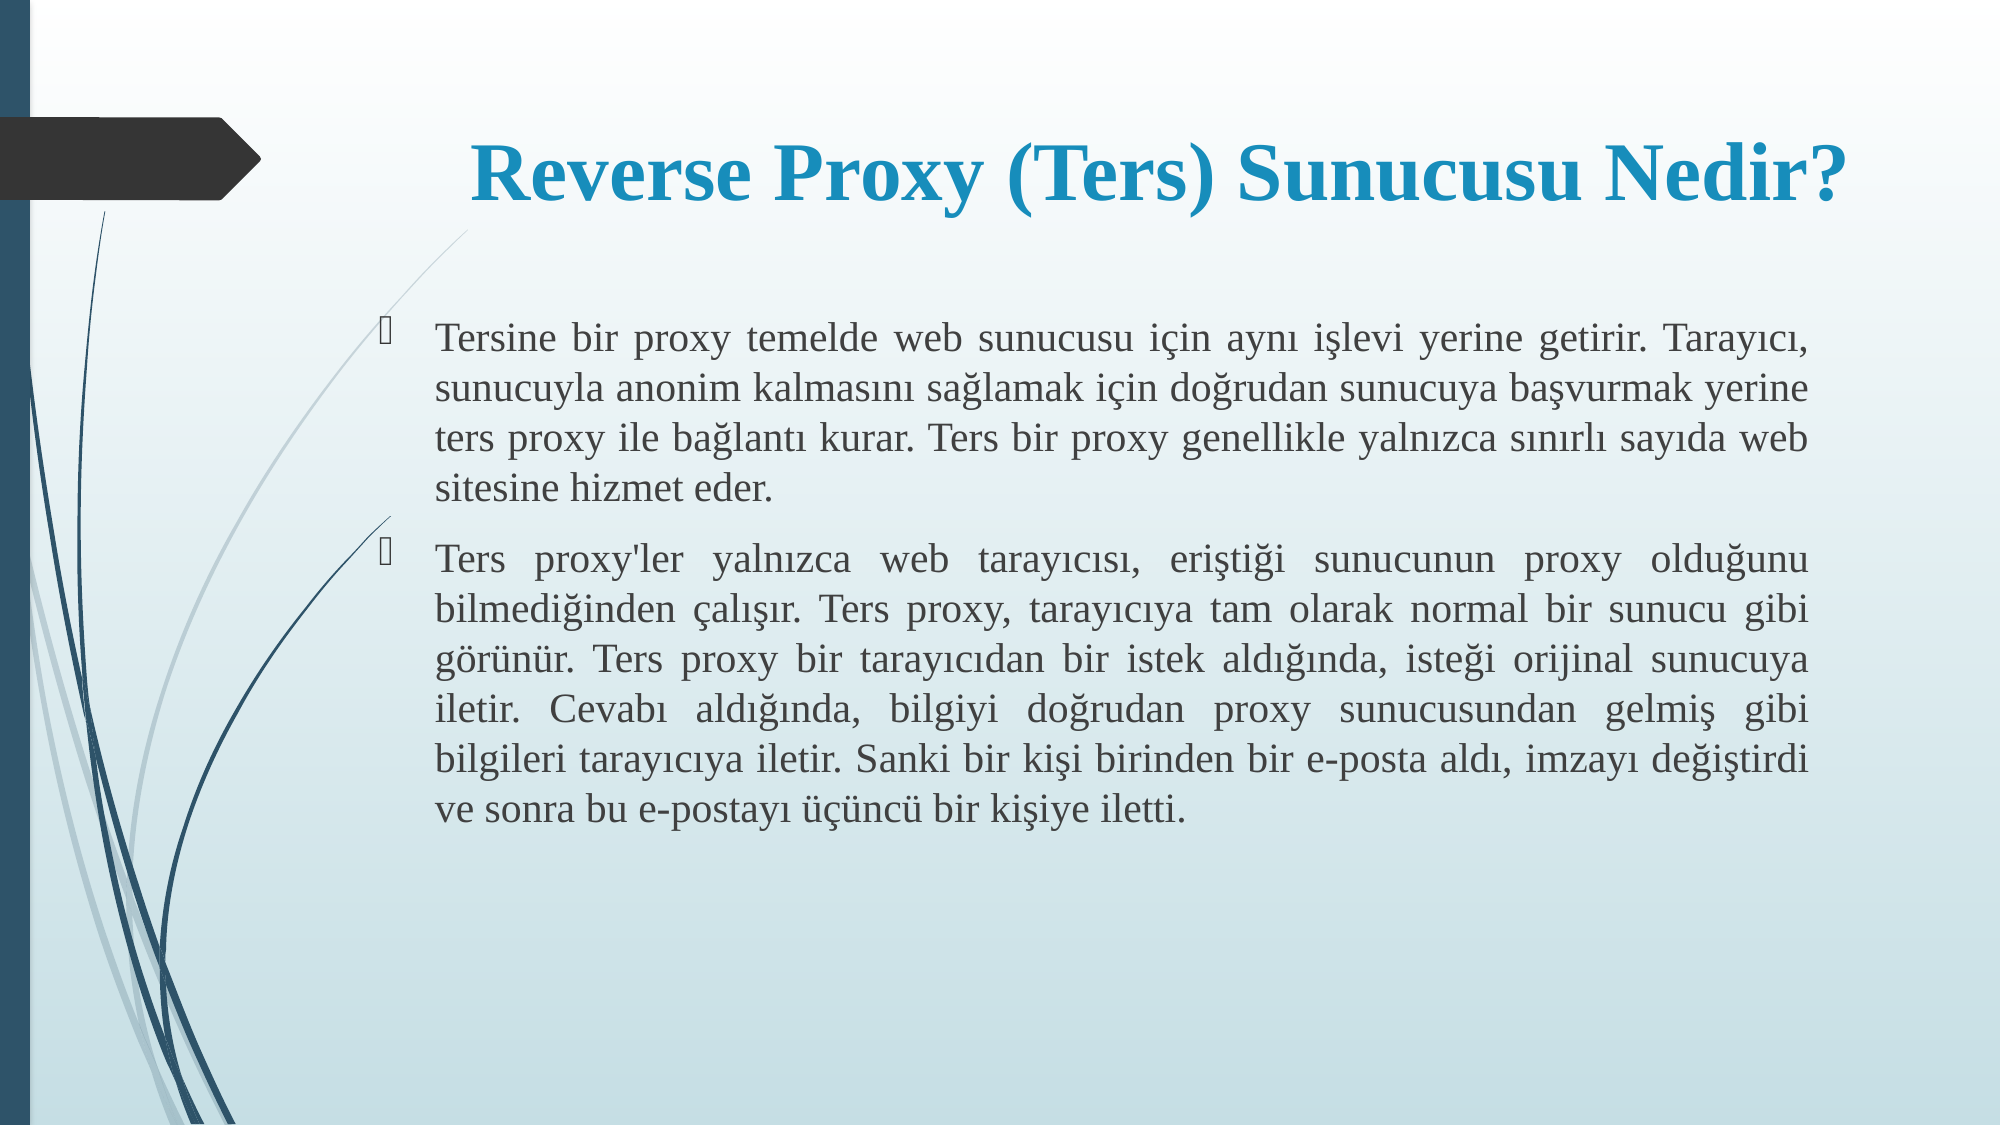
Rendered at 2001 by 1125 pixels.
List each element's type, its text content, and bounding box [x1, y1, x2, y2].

title Reverse Proxy (Ters) Sunucusu Nedir? [455, 109, 1918, 320]
list Tersine bir proxy temelde web sunucusu için aynı işlevi yerine getirir. Tarayıcı, sunucuyla anonim kalmasını sağlamak için doğrudan sunucuya başvurmak yerine ters proxy ile bağlantı kurar. Ters bir proxy genellikle yalnızca sınırlı sayıda web sitesine hizmet eder. Ters proxy'ler yalnızca web tarayıcısı, eriştiği sunucunun proxy olduğunu bilmediğinden çalışır. Ters proxy, tarayıcıya tam olarak normal bir sunucu gibi görünür. Ters proxy bir tarayıcıdan bir istek aldığında, isteği orijinal sunucuya iletir. Cevabı aldığında, bilgiyi doğrudan proxy sunucusundan gelmiş gibi bilgileri tarayıcıya iletir. Sanki bir kişi birinden bir e-posta aldı, imzayı değiştirdi ve sonra bu e-postayı üçüncü bir kişiye iletti. [363, 302, 1826, 1017]
